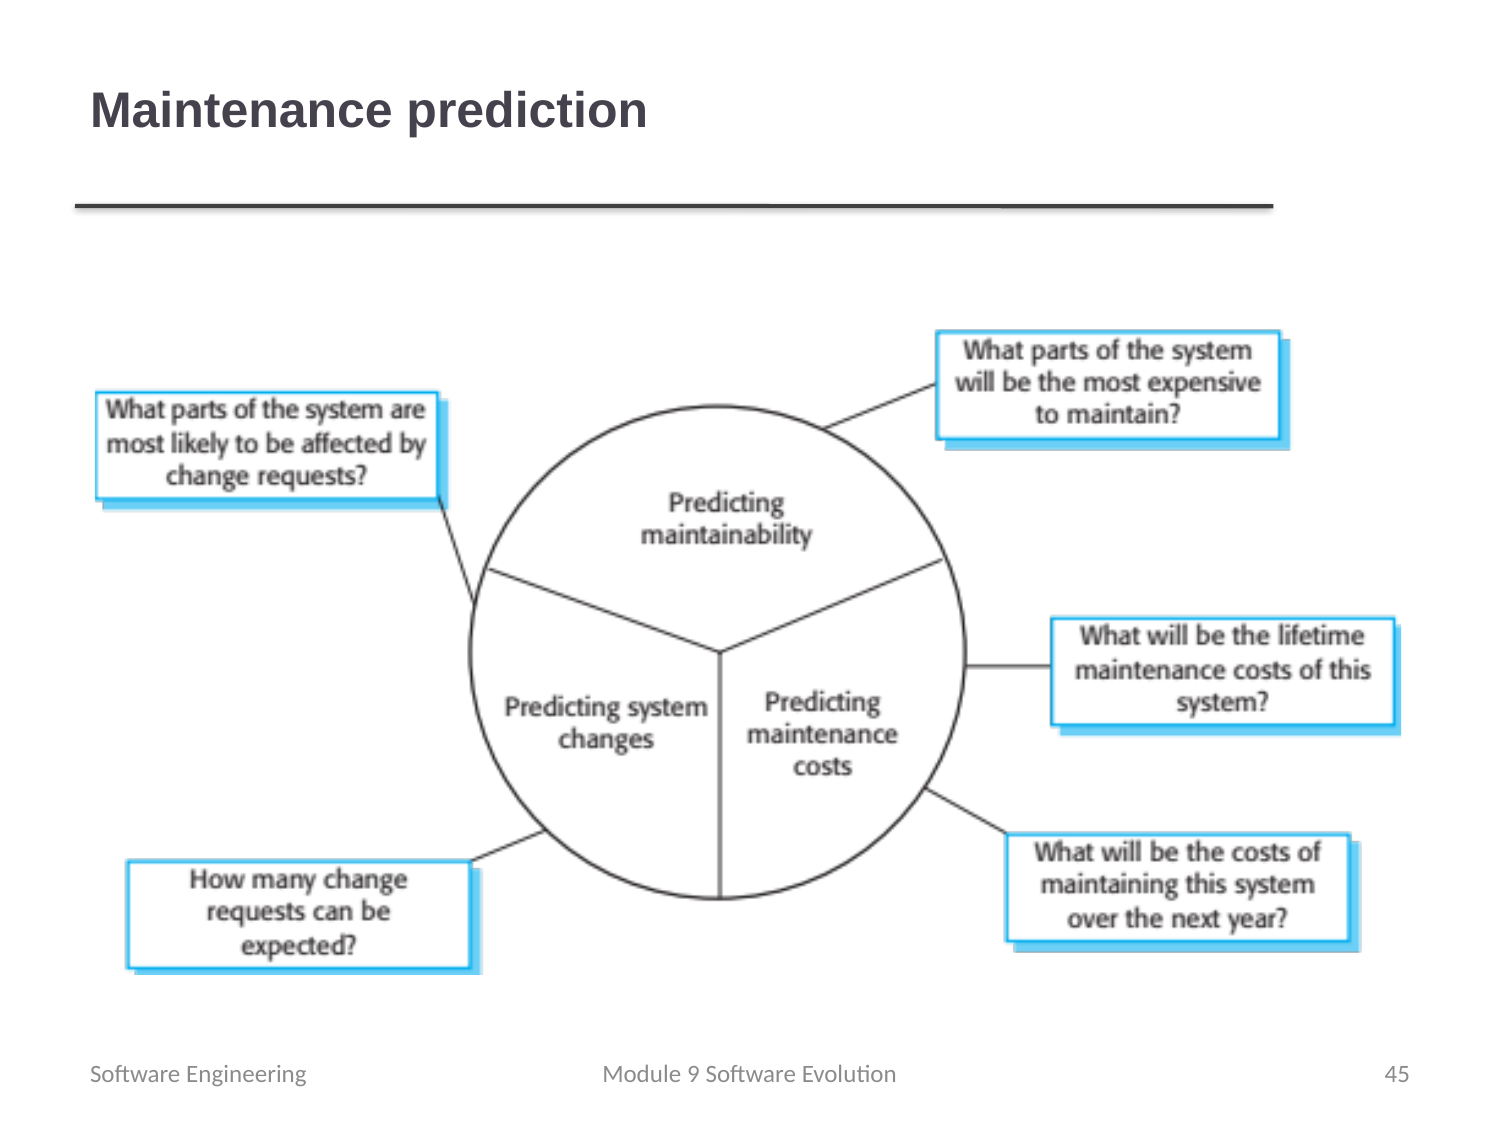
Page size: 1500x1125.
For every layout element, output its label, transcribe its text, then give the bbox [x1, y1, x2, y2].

footer Module 9 Software Evolution [512, 1042, 988, 1103]
picture [94, 327, 1402, 975]
slide_number Software Engineering [75, 1042, 425, 1103]
slide_number 45 [1074, 1042, 1425, 1103]
title Maintenance prediction [74, 13, 1272, 202]
